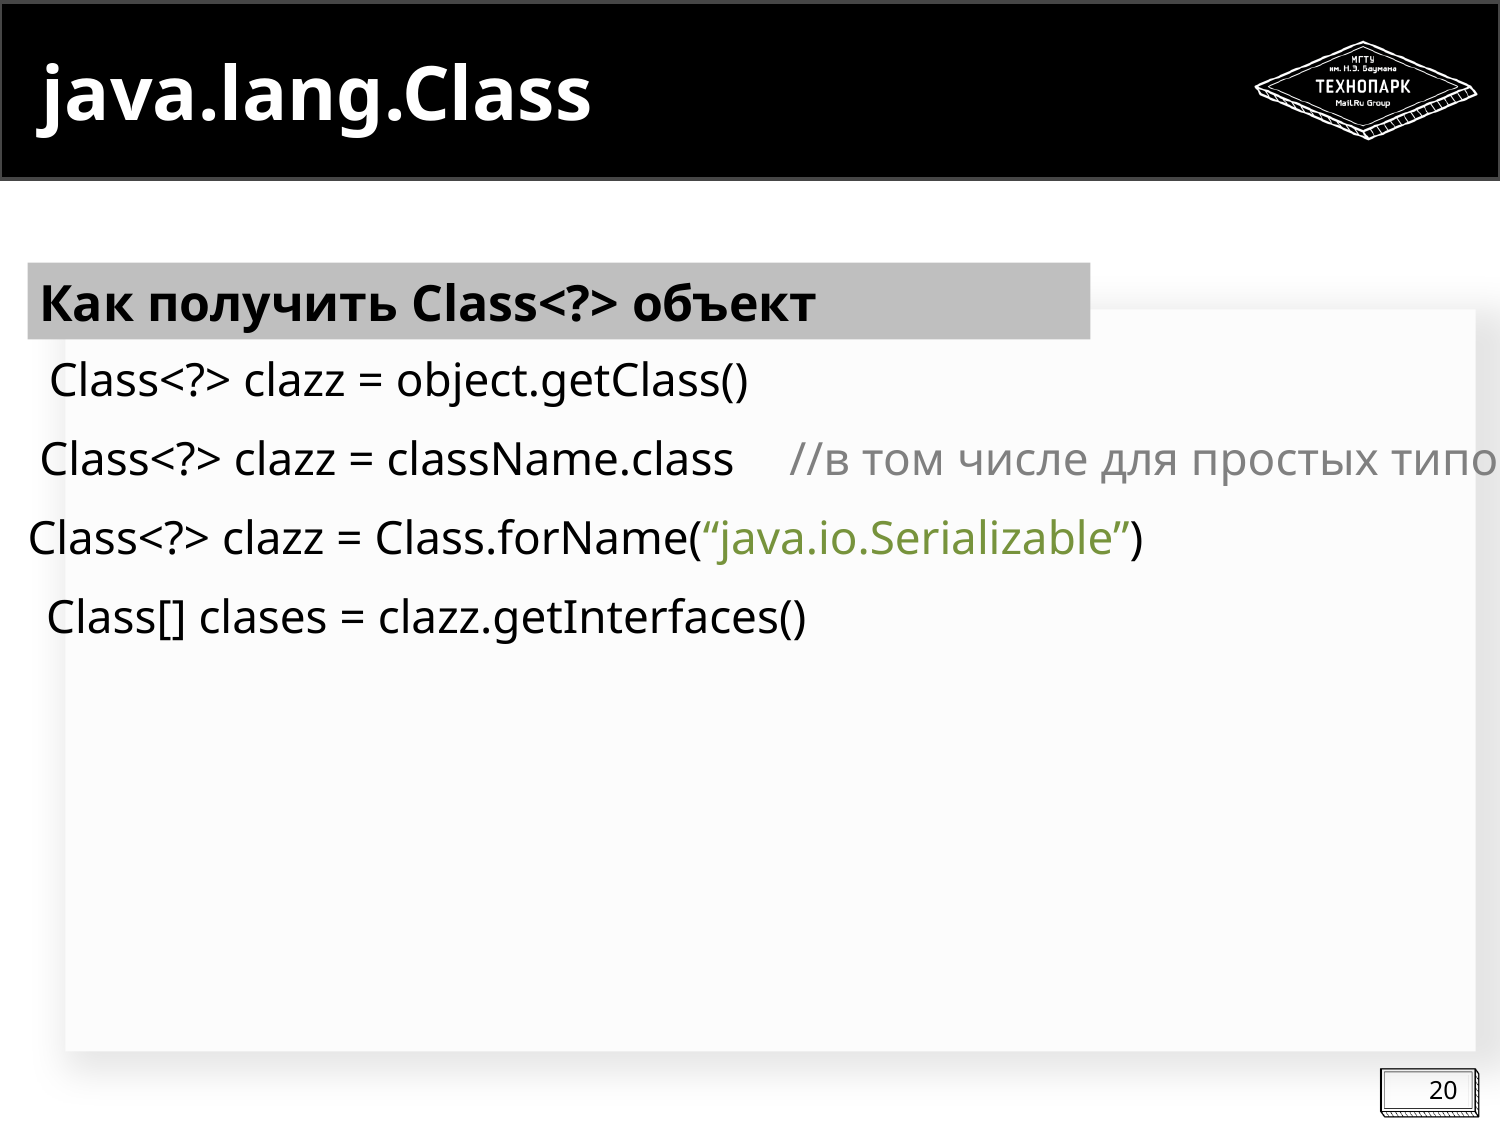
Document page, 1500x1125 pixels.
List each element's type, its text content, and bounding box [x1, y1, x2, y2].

picture [1366, 1060, 1495, 1125]
text_box Class<?> clazz = className.class //в том числе для простых типов [24, 422, 1500, 493]
slide_number 20 [1130, 1069, 1473, 1114]
text_box Class<?> clazz = Class.forName(“java.io.Serializable”) [12, 501, 1159, 571]
text_box [63, 307, 1478, 422]
text_box Как получить Class<?> объект [27, 262, 1091, 340]
title java.lang.Class [26, 15, 1250, 166]
text_box [63, 493, 1478, 1054]
text_box Class<?> clazz = object.getClass() [34, 343, 764, 414]
picture [1250, 19, 1492, 162]
text_box Class[] clases = clazz.getInterfaces() [31, 579, 834, 650]
